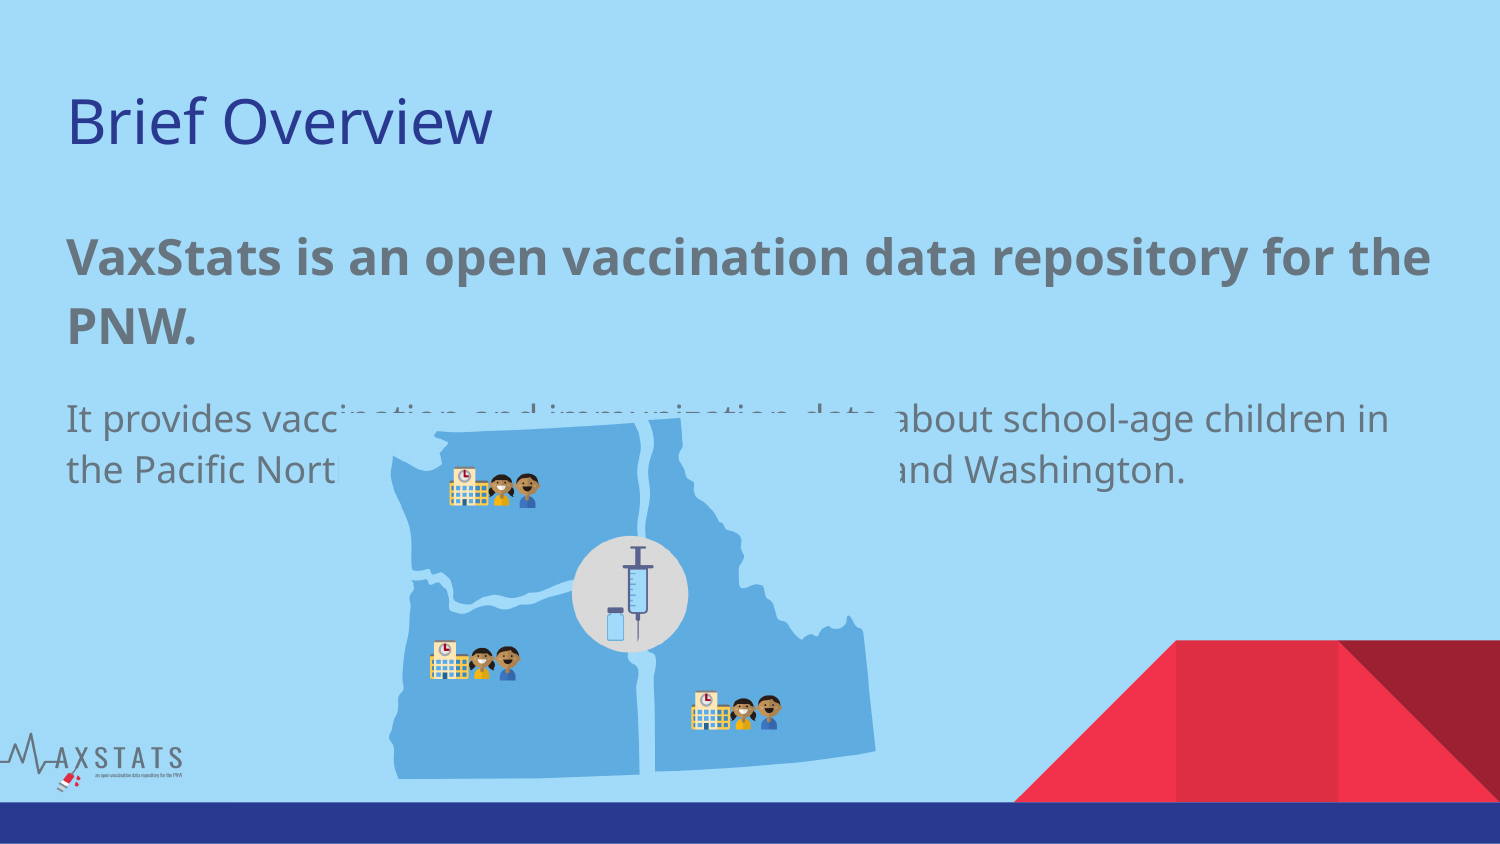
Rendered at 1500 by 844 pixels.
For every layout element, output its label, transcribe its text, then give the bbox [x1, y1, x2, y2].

picture [0, 697, 233, 802]
title Brief Overview [51, 67, 1449, 167]
picture [338, 413, 901, 793]
list VaxStats is an open vaccination data repository for the PNW. It provides vaccination and immunization data about school-age children in the Pacific Northwest states of Idaho, Oregon, and Washington. [51, 201, 1449, 750]
